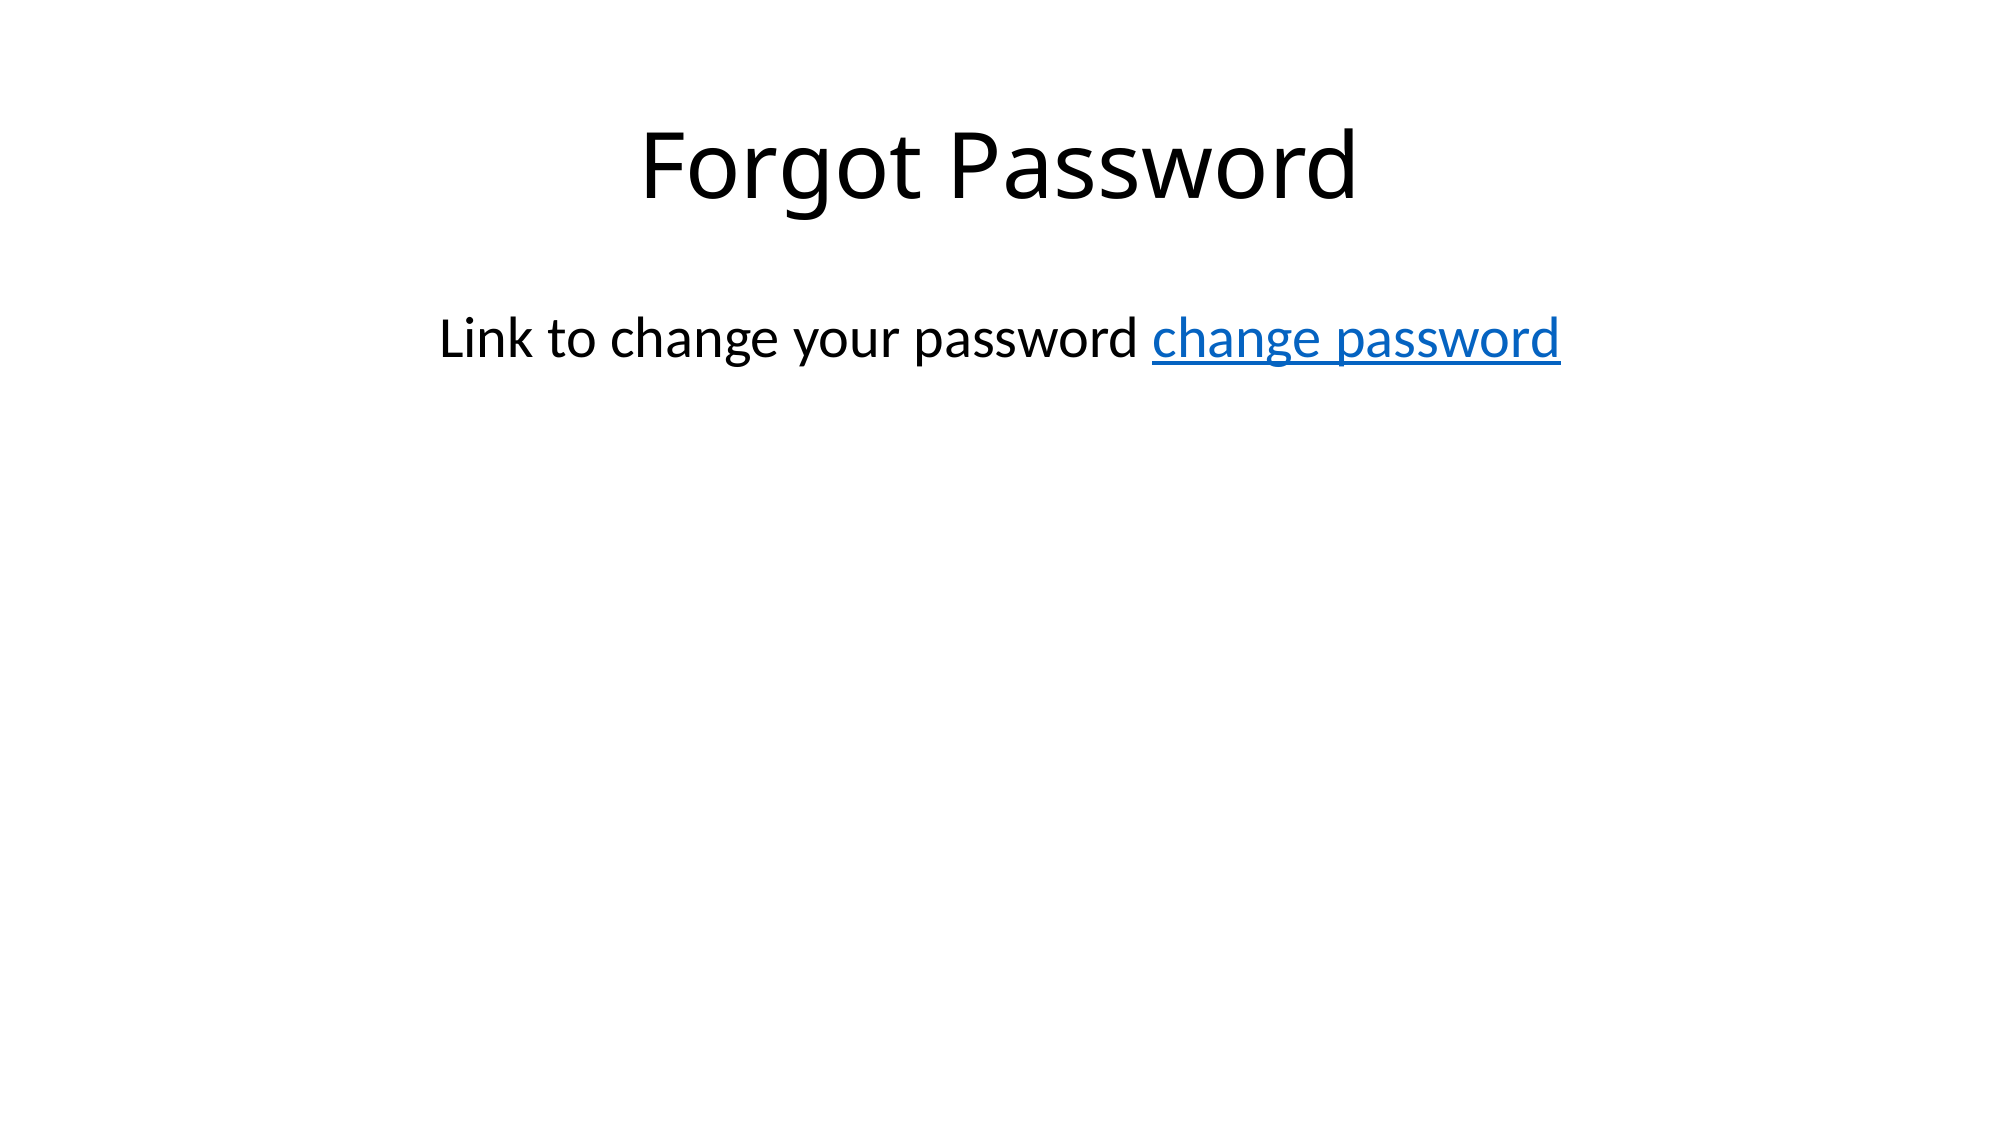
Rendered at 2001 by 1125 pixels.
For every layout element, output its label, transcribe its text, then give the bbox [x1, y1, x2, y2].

title Forgot Password [137, 59, 1863, 278]
list Link to change your password change password [137, 299, 1863, 1014]
